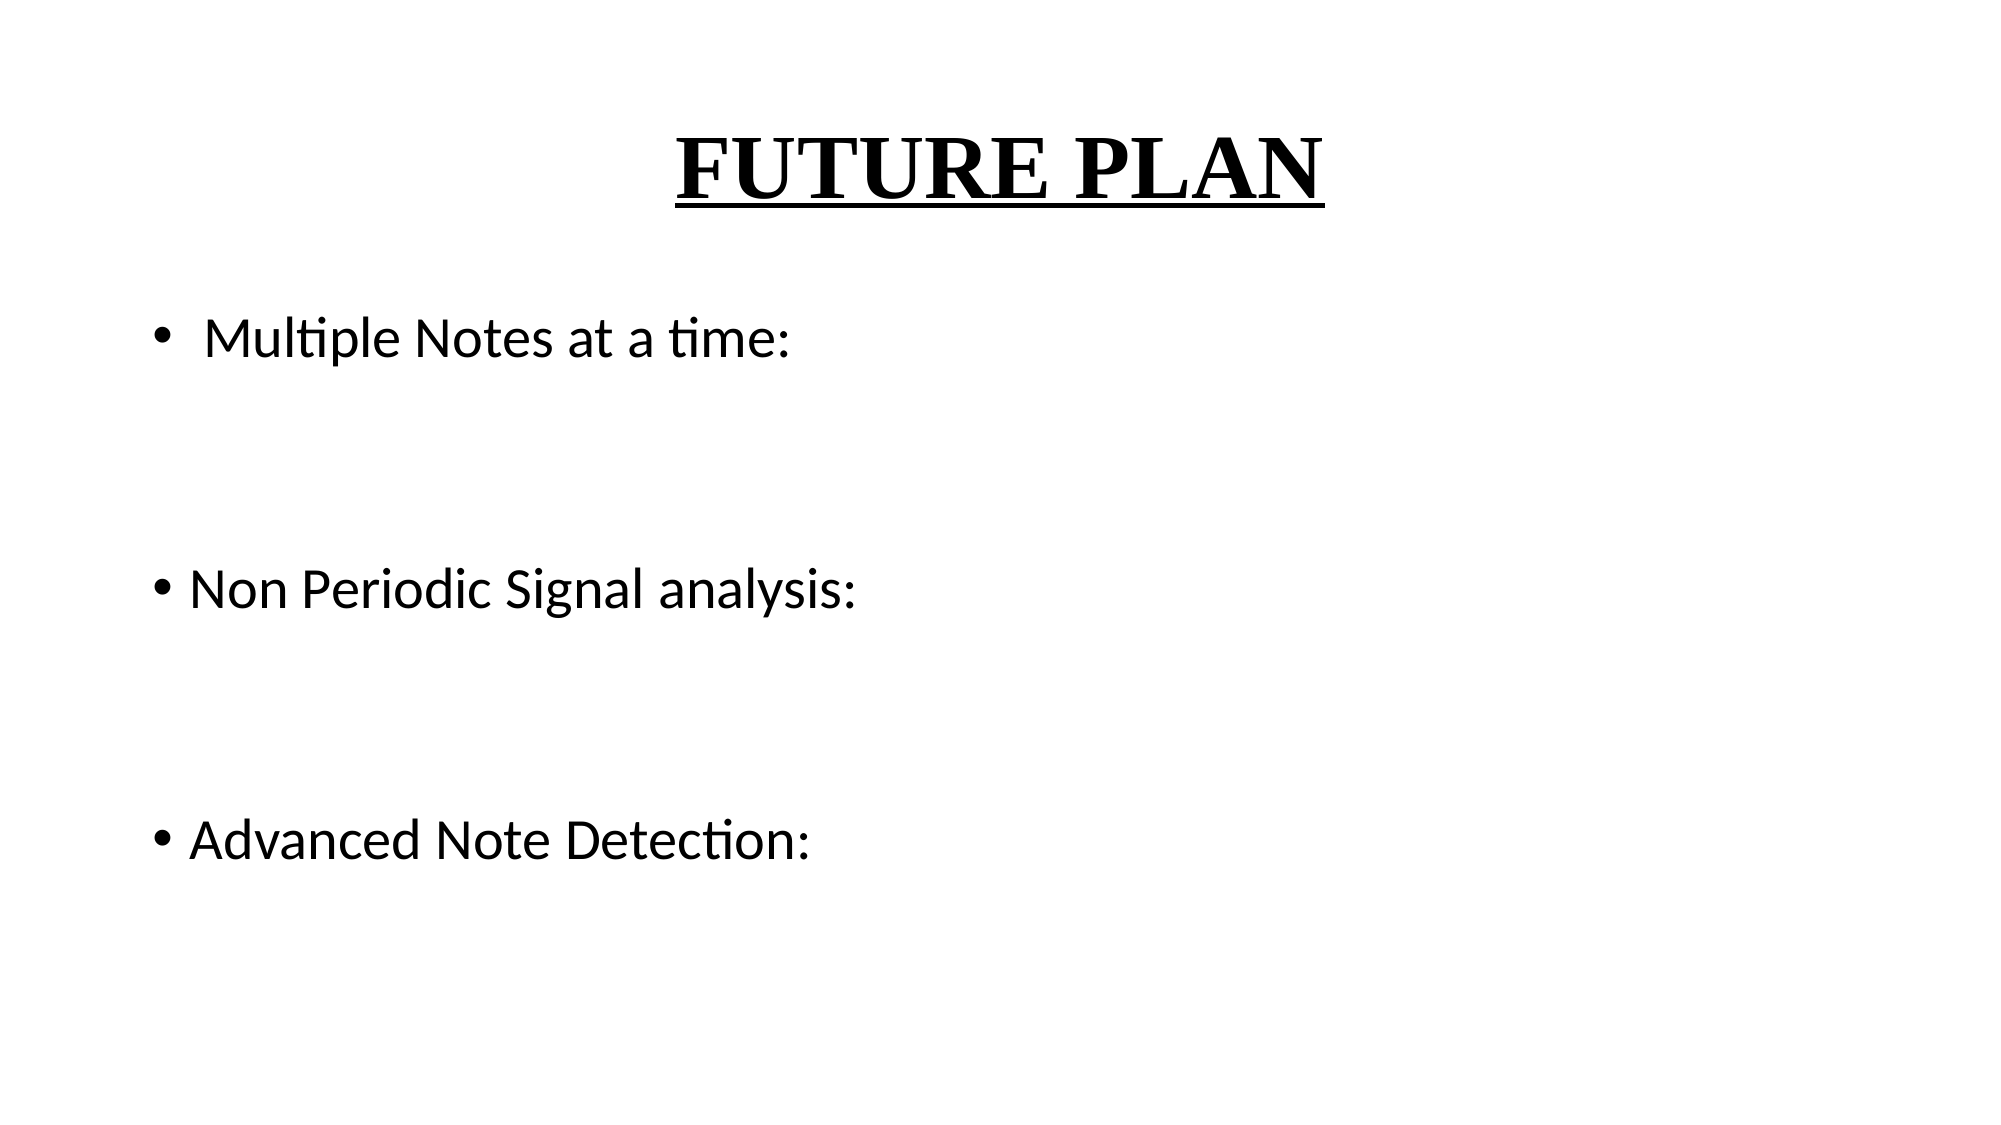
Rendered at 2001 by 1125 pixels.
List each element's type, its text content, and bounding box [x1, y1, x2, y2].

title FUTURE PLAN [137, 59, 1863, 278]
list Multiple Notes at a time: Non Periodic Signal analysis: Advanced Note Detection: [137, 299, 1863, 1014]
